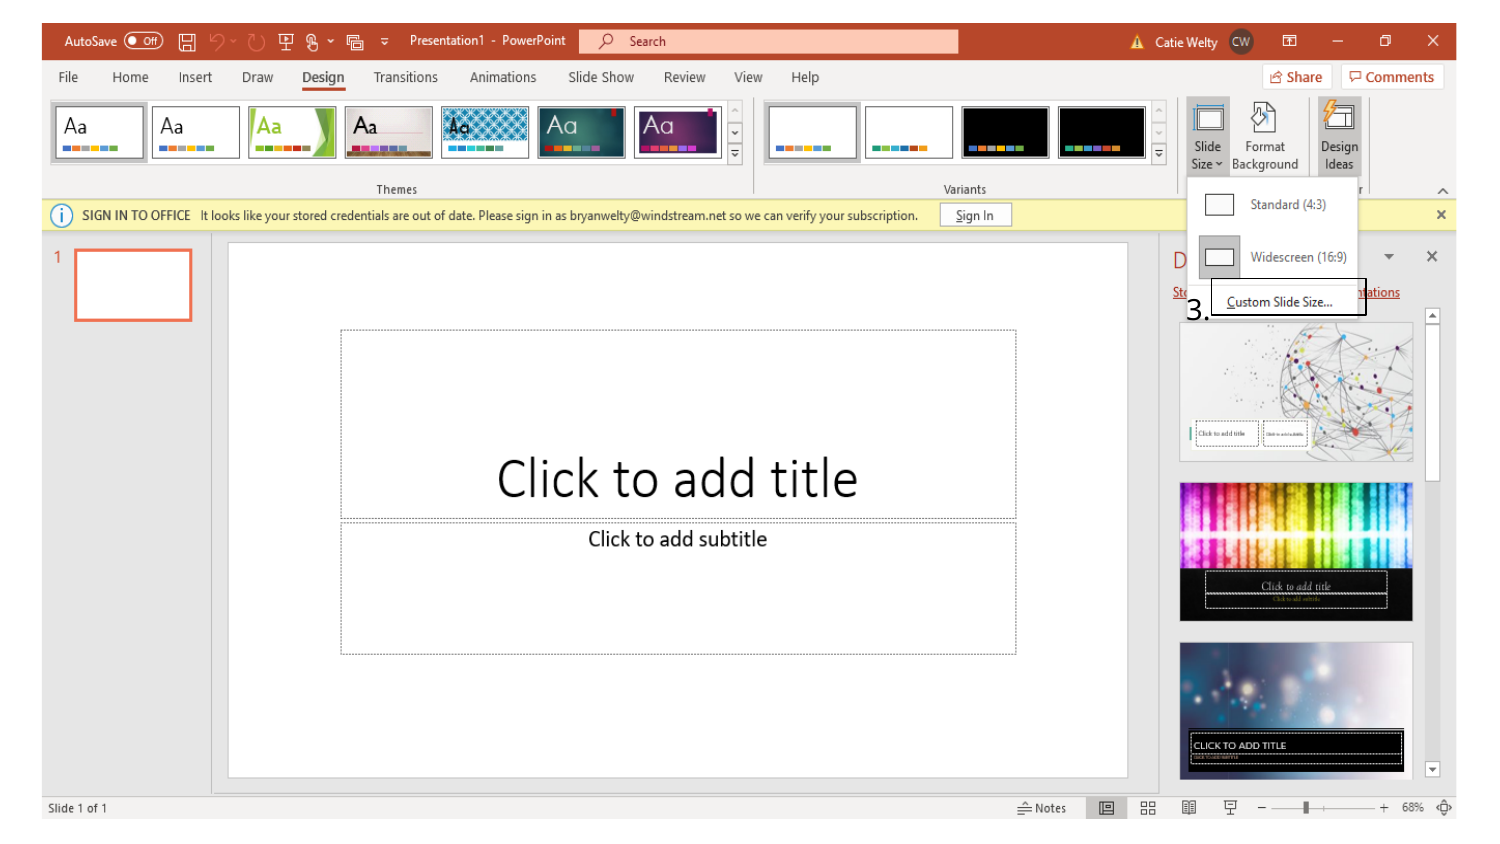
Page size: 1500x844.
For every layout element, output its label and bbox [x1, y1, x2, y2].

picture [41, 23, 1457, 820]
